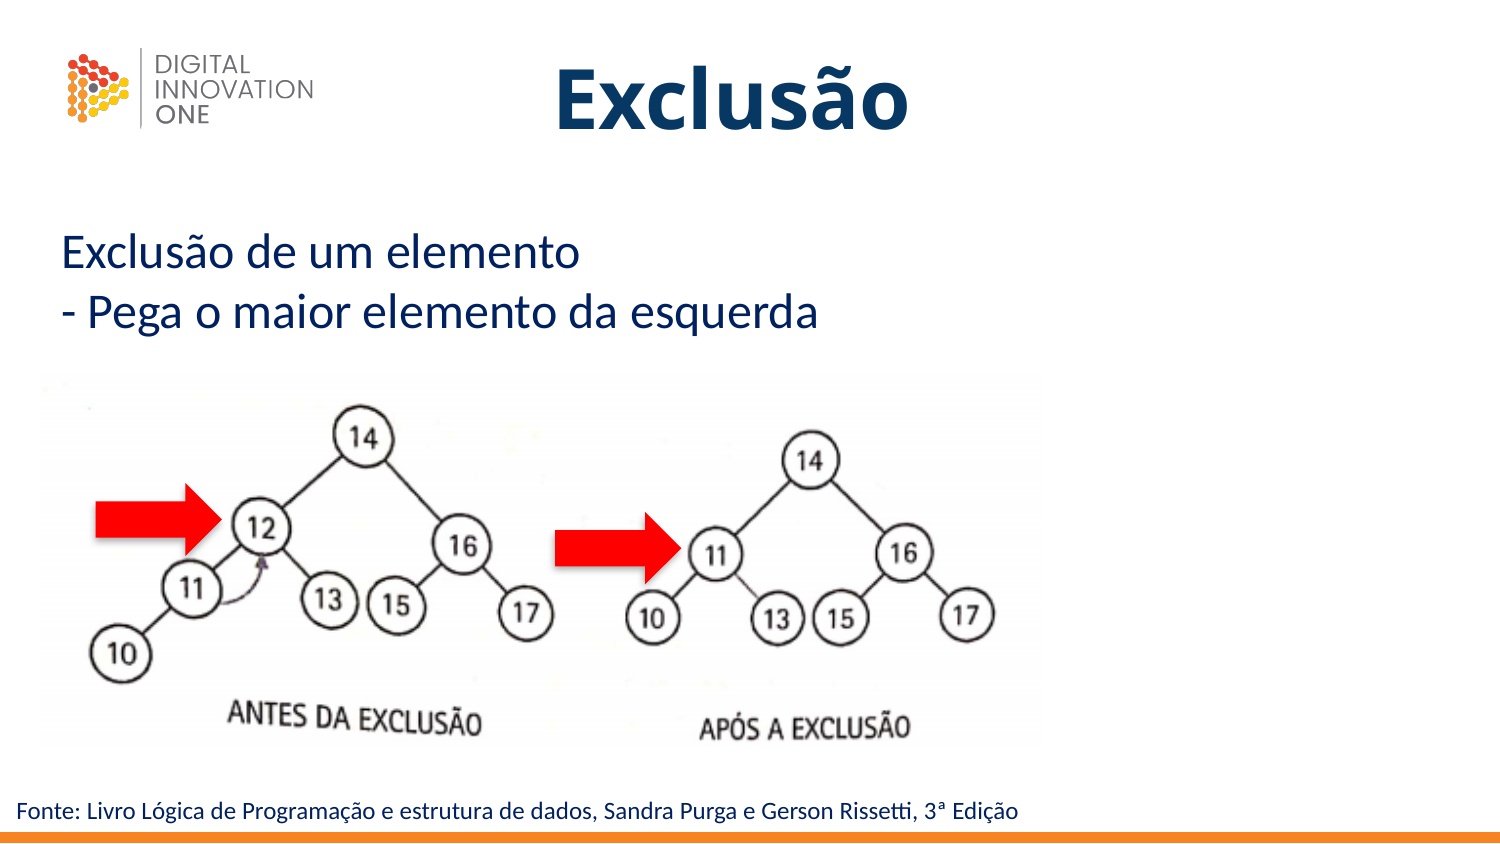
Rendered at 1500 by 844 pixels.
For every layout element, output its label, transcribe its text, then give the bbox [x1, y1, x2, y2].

picture [50, 39, 331, 138]
text_box Exclusão de um elemento - Pega o maior elemento da esquerda [46, 211, 835, 371]
text_box [0, 832, 1500, 843]
subtitle Exclusão [261, 39, 1203, 153]
picture [40, 372, 1042, 750]
text_box Fonte: Livro Lógica de Programação e estrutura de dados, Sandra Purga e Gerson Rissetti, 3ª Edição [1, 787, 1480, 833]
